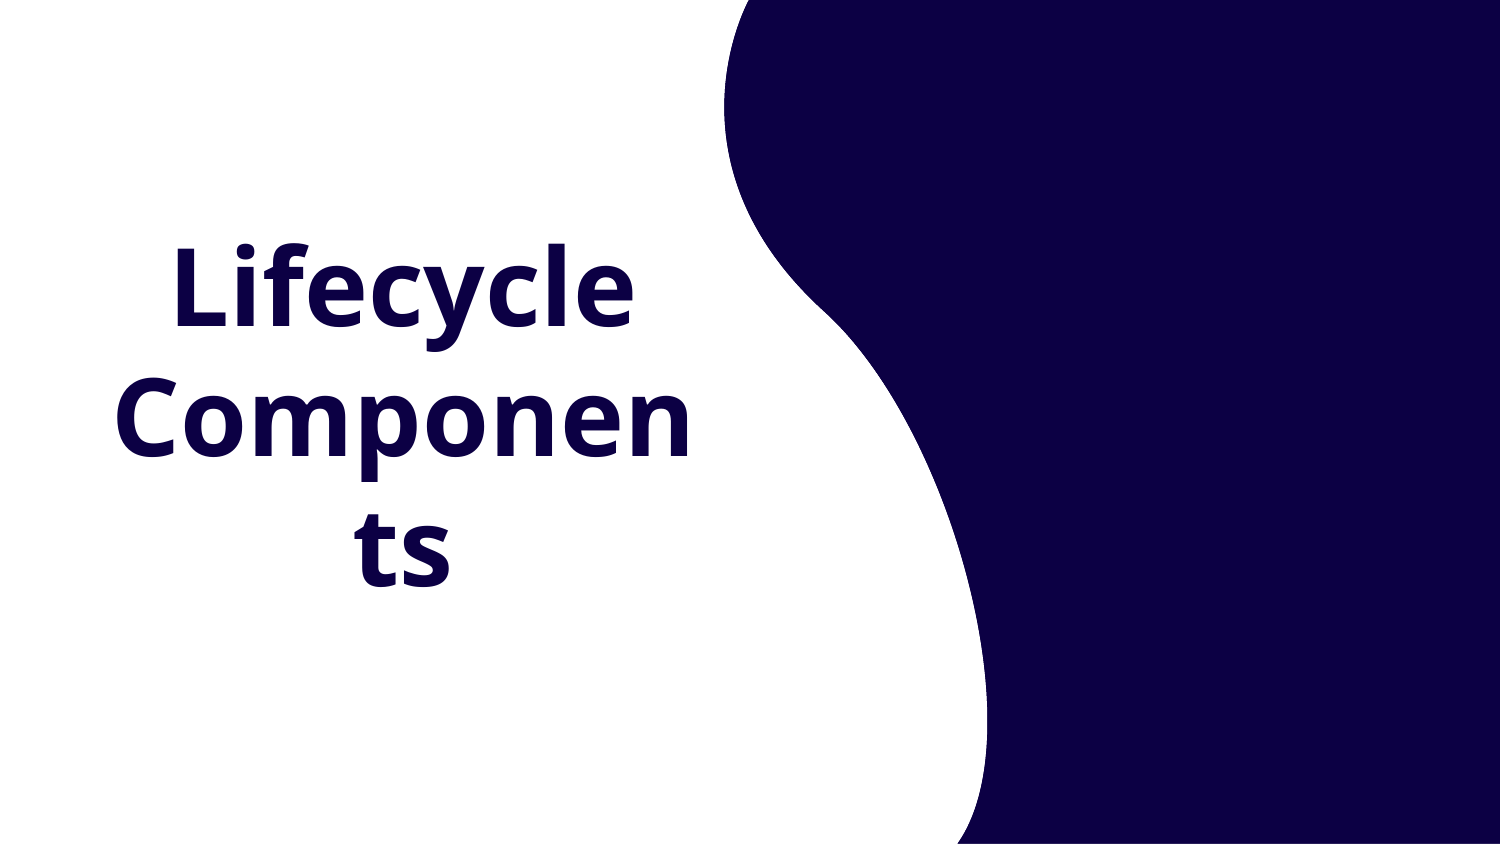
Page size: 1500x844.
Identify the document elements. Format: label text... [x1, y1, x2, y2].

title Lifecycle Components [103, 245, 703, 582]
